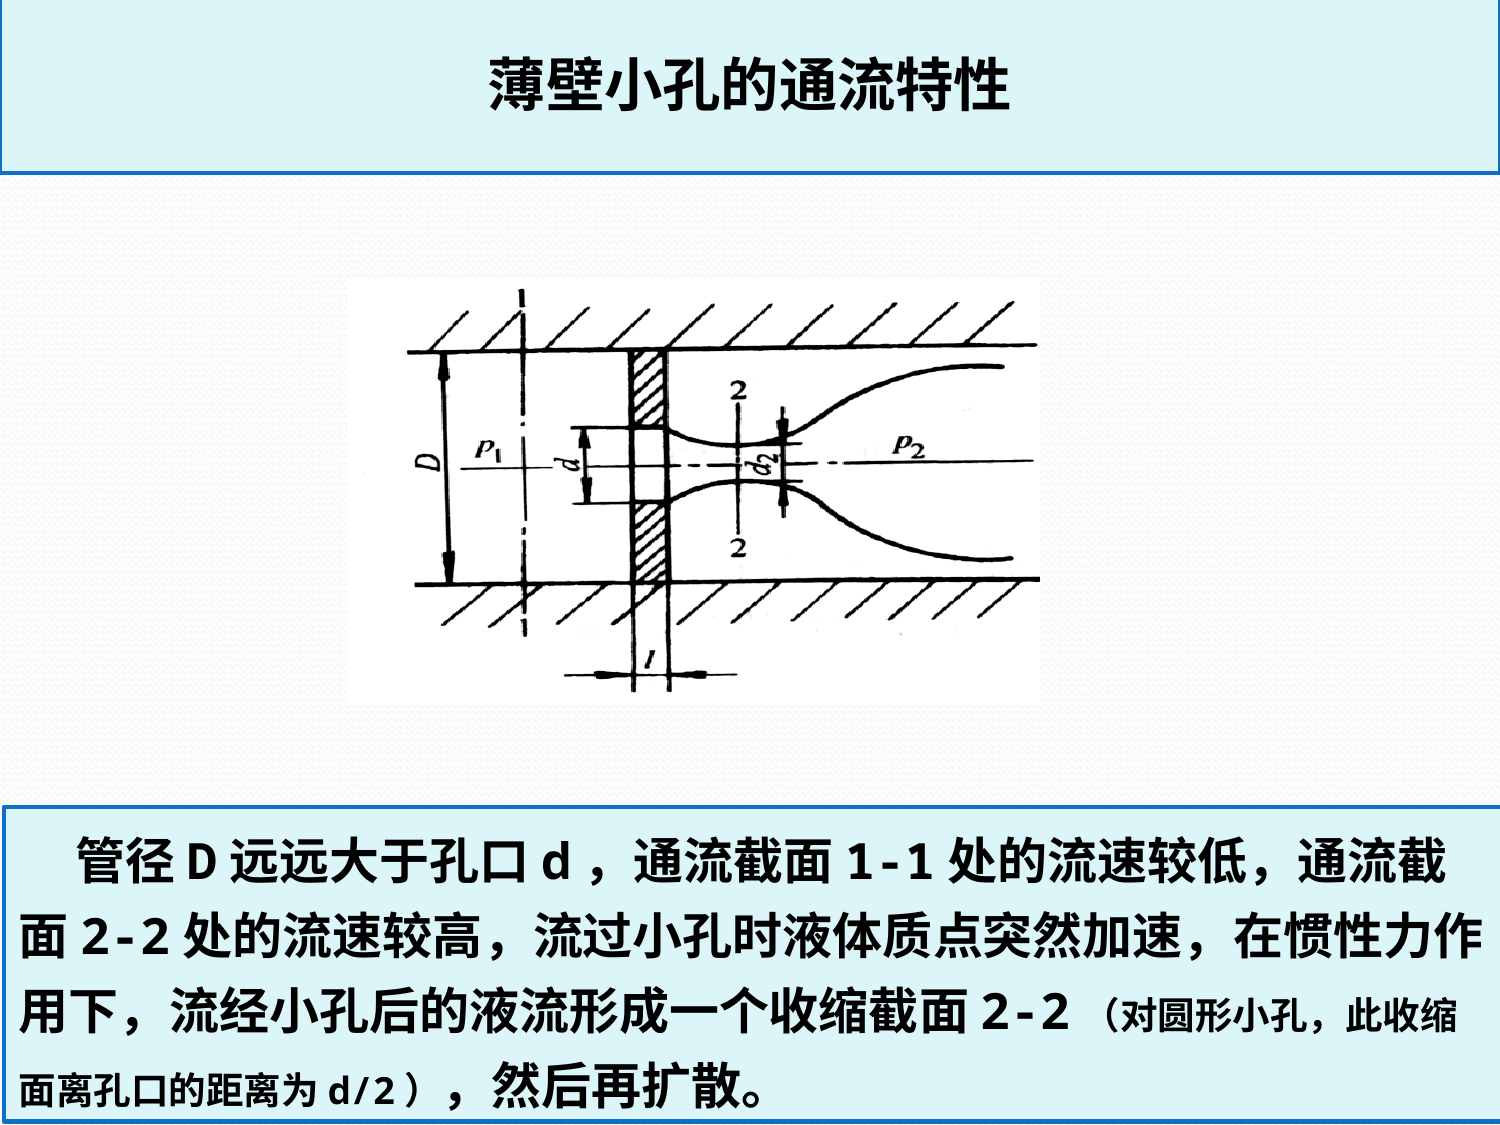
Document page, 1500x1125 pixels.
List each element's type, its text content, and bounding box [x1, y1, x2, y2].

text_box 管径D远远大于孔口d，通流截面1-1处的流速较低，通流截面2-2处的流速较高，流过小孔时液体质点突然加速，在惯性力作用下，流经小孔后的液流形成一个收缩截面2-2（对圆形小孔，此收缩面离孔口的距离为d/2），然后再扩散。 [2, 805, 1500, 1124]
text_box 薄壁小孔的通流特性 [0, 0, 1500, 175]
picture [348, 278, 1040, 705]
